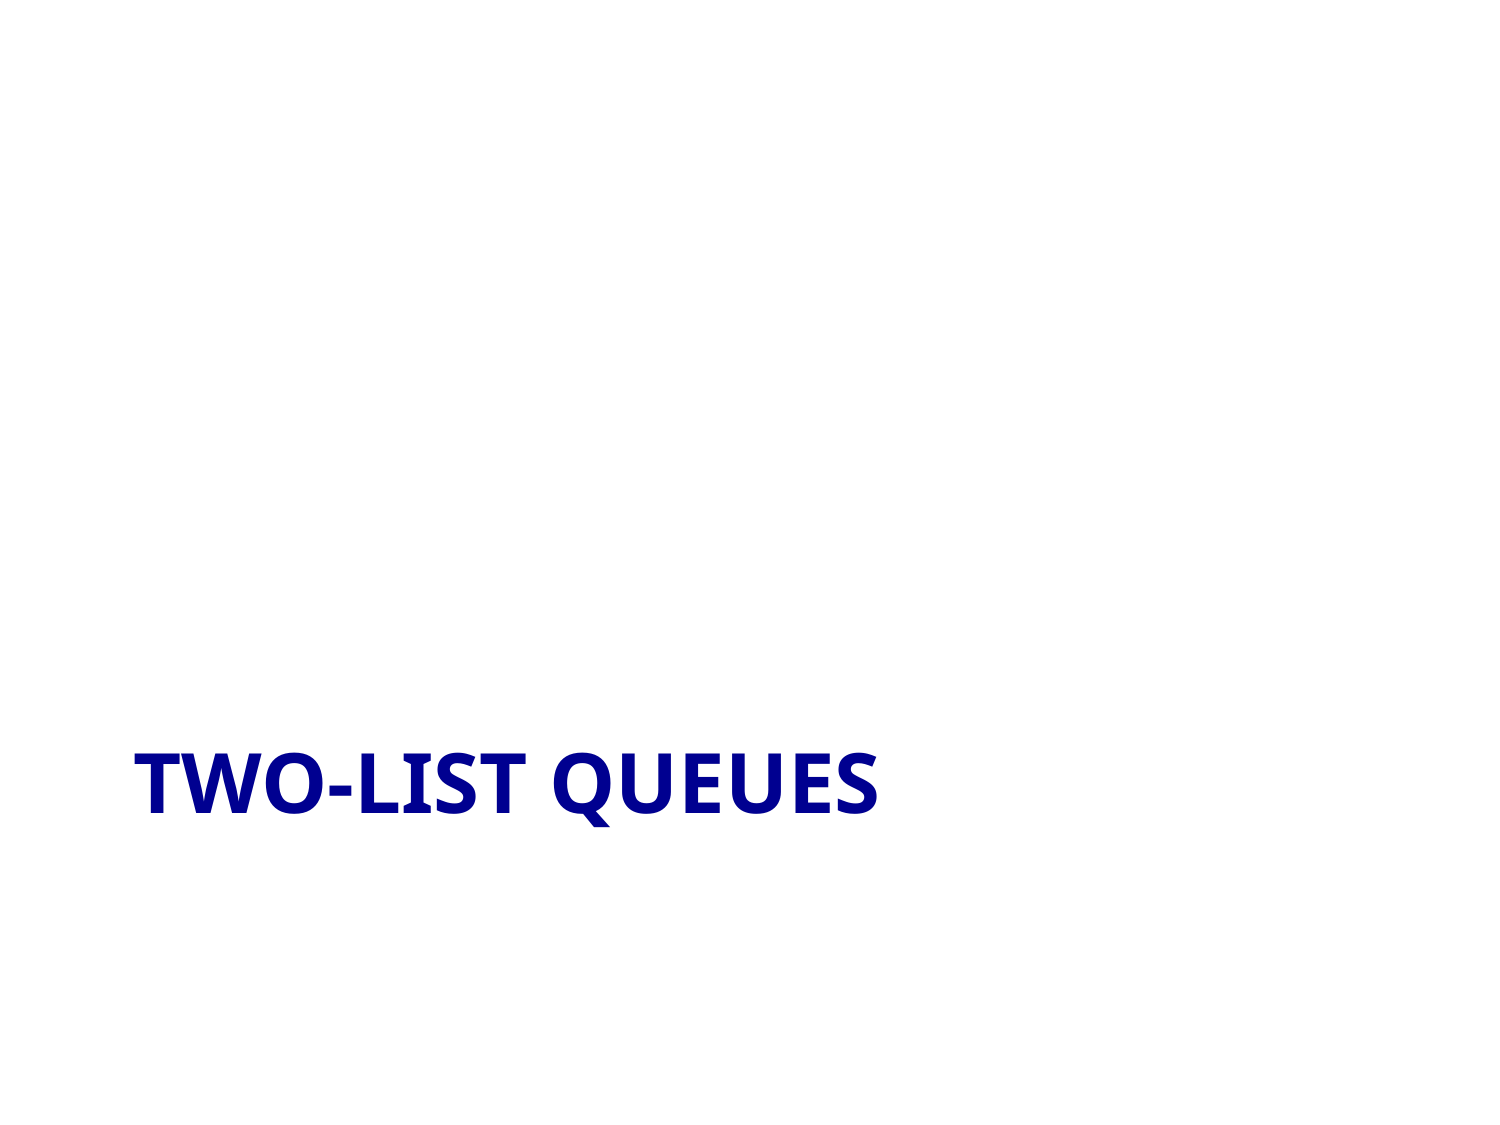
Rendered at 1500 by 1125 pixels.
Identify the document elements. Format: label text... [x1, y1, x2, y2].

title Two-List Queues [118, 722, 1394, 947]
